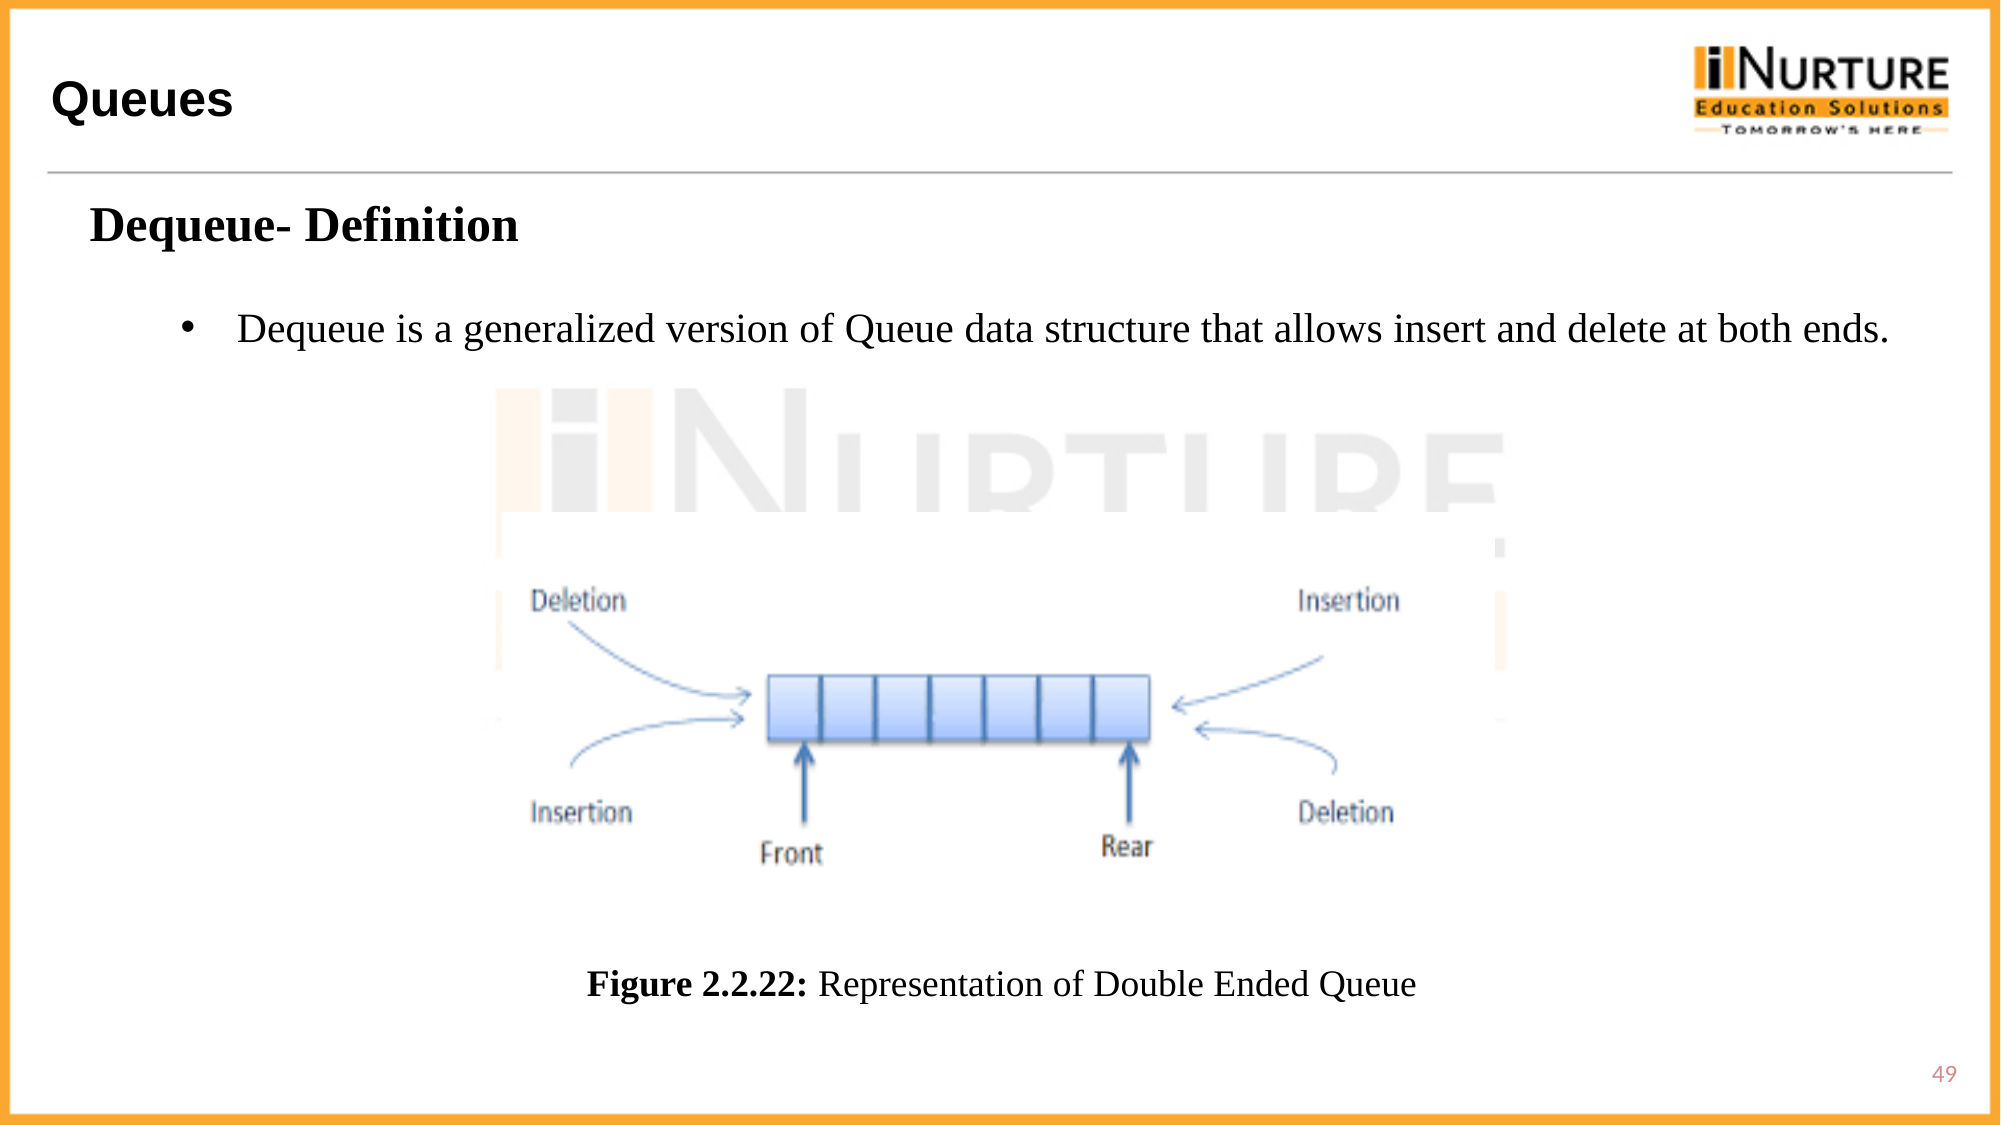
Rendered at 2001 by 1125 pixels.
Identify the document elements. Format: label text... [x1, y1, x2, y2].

text_box Queues [33, 59, 1716, 134]
text_box Figure 2.2.22: Representation of Double Ended Queue [349, 951, 1656, 1012]
text_box Dequeue- Definition Dequeue is a generalized version of Queue data structure that allows insert and delete at both ends. [15, 183, 1982, 509]
picture [0, 0, 2001, 1125]
slide_number 49 [1901, 1042, 1973, 1103]
